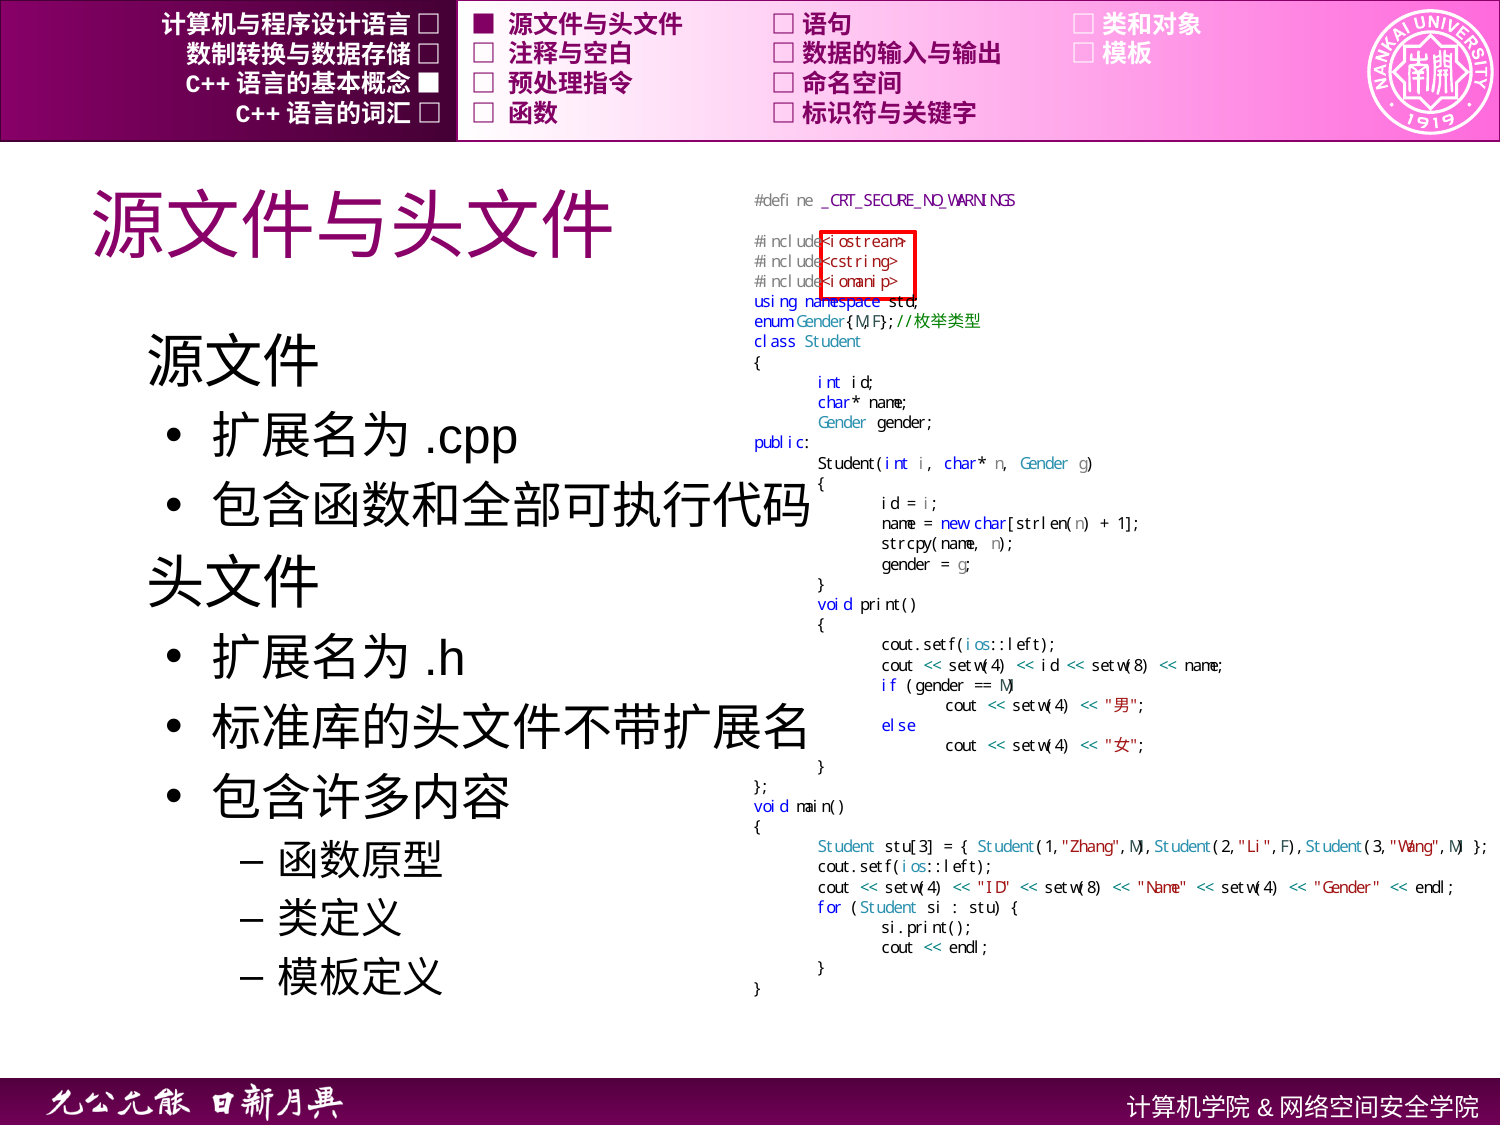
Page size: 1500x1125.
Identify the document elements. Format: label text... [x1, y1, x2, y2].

text_box □ 预处理指令 □ 命名空间 [455, 66, 1361, 95]
text_box 数制转换与数据存储 □ [0, 36, 455, 66]
text_box C++语言的词汇 □ [0, 95, 455, 129]
text_box □ 注释与空白 □ 数据的输入与输出 □ 模板 [455, 36, 1361, 66]
picture [35, 1081, 356, 1122]
text_box ■ 源文件与头文件 □ 语句 □ 类和对象 [455, 7, 1361, 36]
text_box □ 函数 □ 标识符与关键字 [455, 95, 1361, 129]
text_box 计算机与程序设计语言 □ [0, 7, 455, 36]
text_box C++语言的基本概念 ■ [0, 66, 455, 95]
list 源文件 扩展名为.cpp 包含函数和全部可执行代码 头文件 扩展名为.h 标准库的头文件不带扩展名 包含许多内容 函数原型 类定义 模板定义 [74, 316, 1426, 1055]
title 源文件与头文件 [74, 163, 1426, 282]
picture [743, 185, 1500, 1006]
